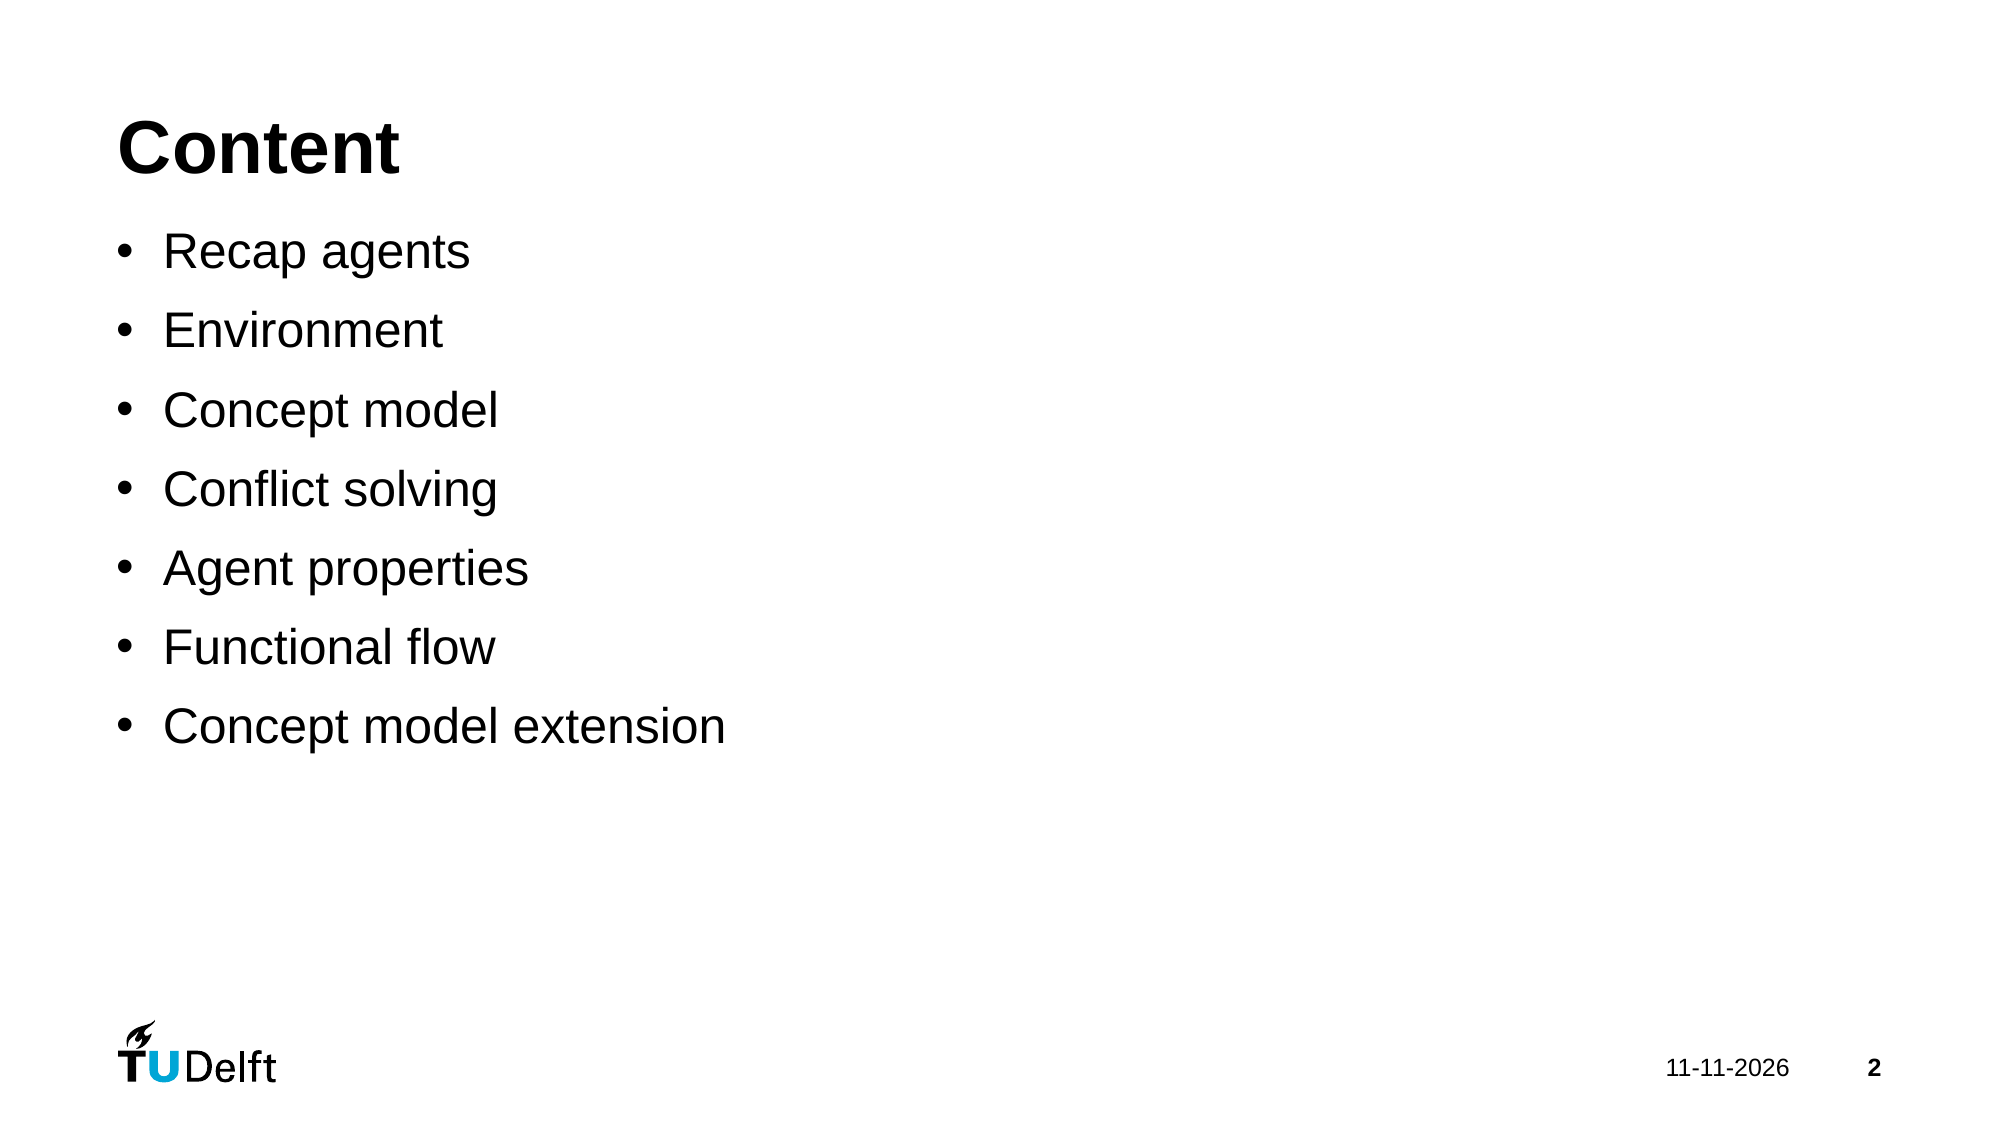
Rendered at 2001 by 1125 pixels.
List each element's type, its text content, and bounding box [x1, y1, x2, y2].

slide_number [1664, 1050, 1791, 1082]
title Content [117, 118, 1882, 172]
text_box Recap agents Environment Concept model Conflict solving Agent properties Functional flow Concept model extension [116, 225, 1882, 833]
slide_number 2 [1833, 1050, 1882, 1082]
